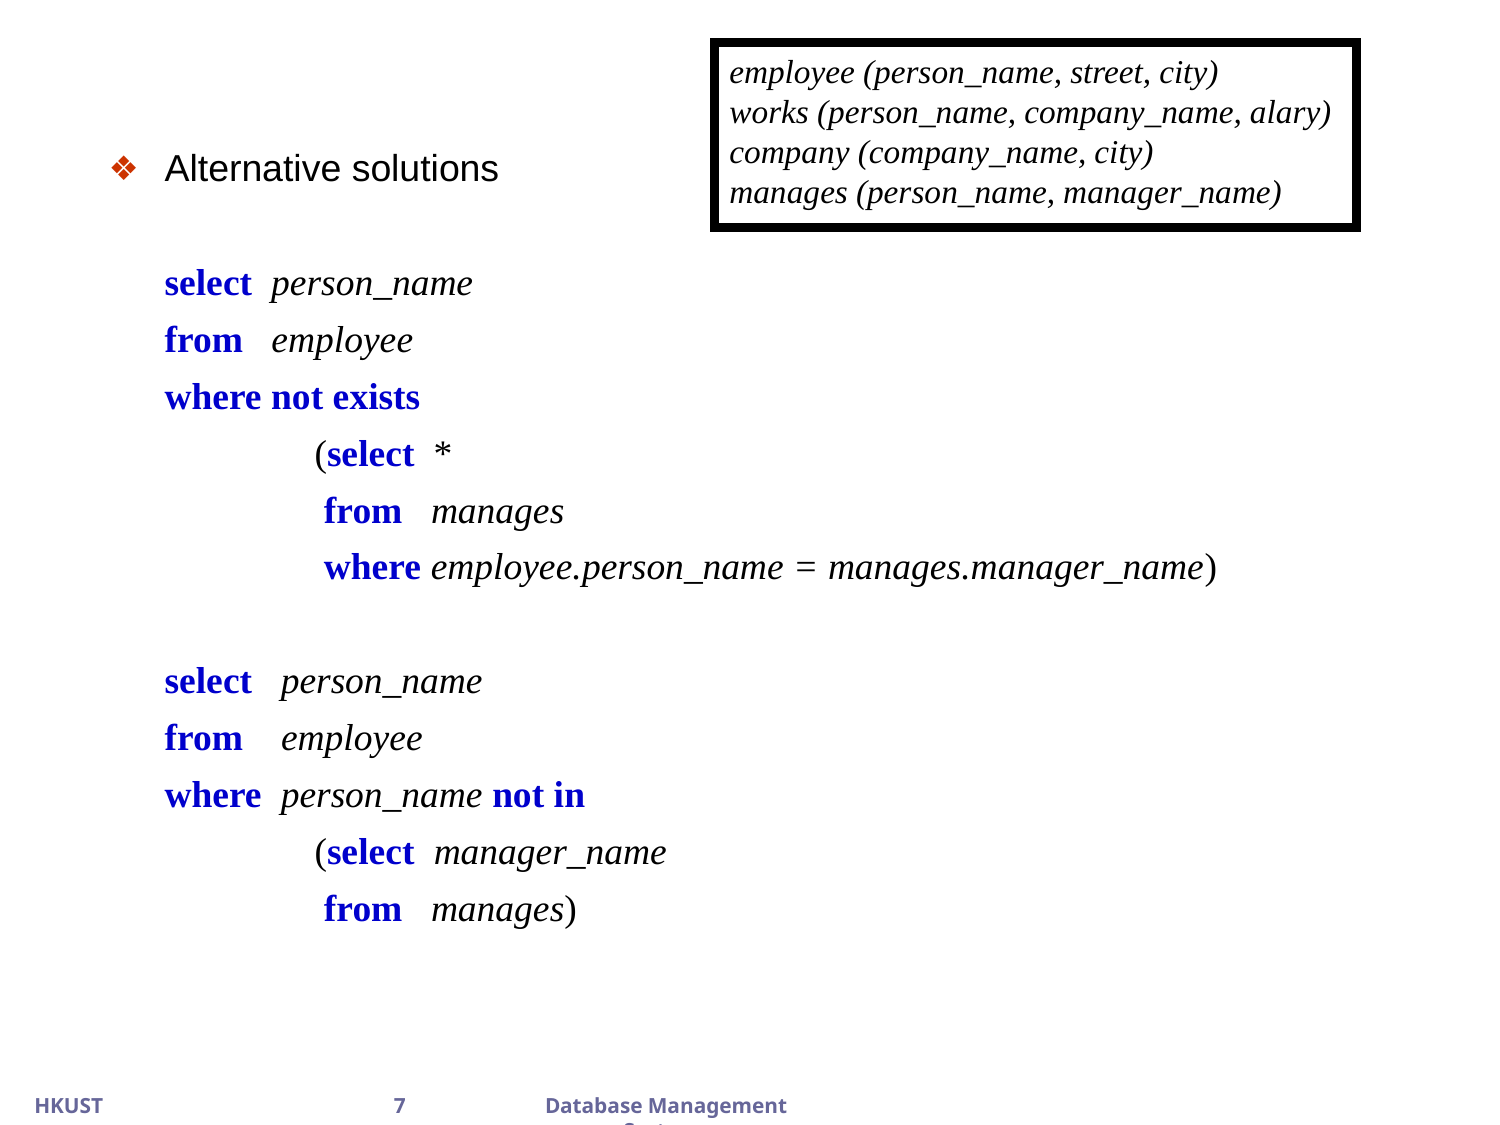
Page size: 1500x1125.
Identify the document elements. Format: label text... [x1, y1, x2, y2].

text_box employee (person_name, street, city)‏ works (person_name, company_name, alary)‏ company (company_name, city)‏ manages (person_name, manager_name)‏ [714, 42, 1357, 228]
list Alternative solutions select person_name from employee where not exists (select * from manages where employee.person_name = manages.manager_name)‏ select person_name from employee where person_name not in (select manager_name from manages)‏ [93, 141, 1382, 983]
